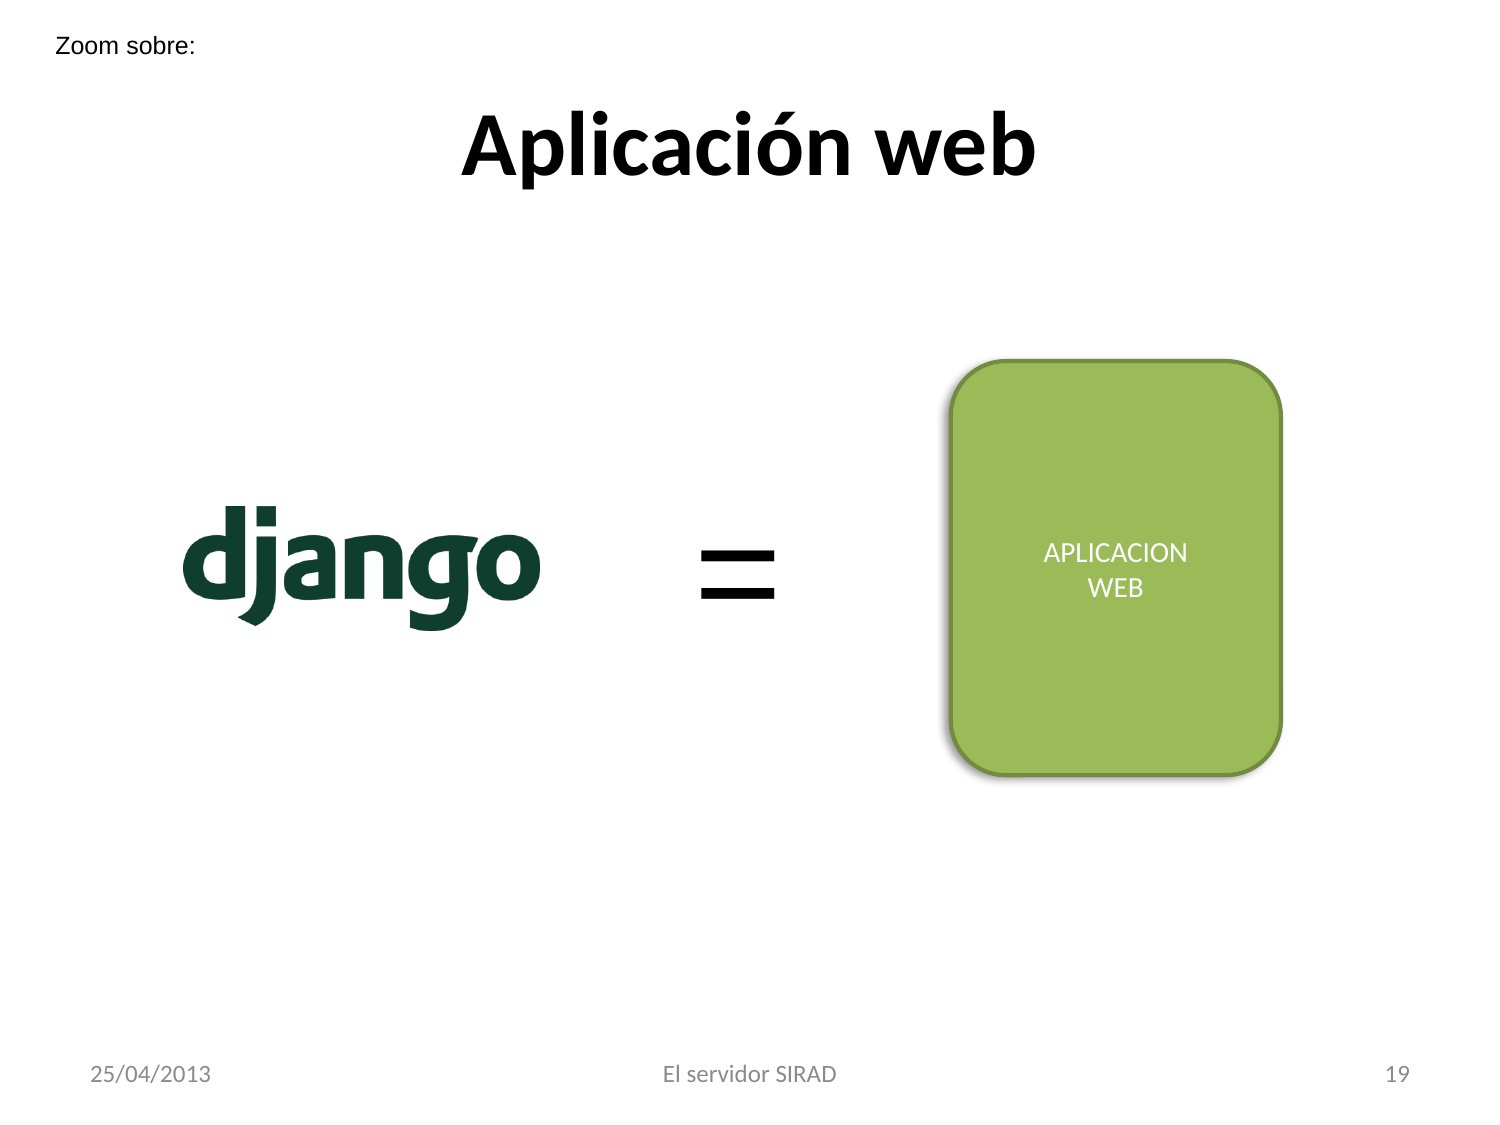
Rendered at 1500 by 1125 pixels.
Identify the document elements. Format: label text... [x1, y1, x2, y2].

text_box APLICACION WEB [948, 358, 1284, 778]
slide_number 19 [1074, 1042, 1425, 1103]
picture [182, 505, 540, 631]
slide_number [75, 1042, 425, 1103]
footer El servidor SIRAD [512, 1042, 988, 1103]
text_box Zoom sobre: [40, 22, 212, 67]
text_box = [679, 467, 797, 663]
title Aplicación web [75, 45, 1425, 233]
